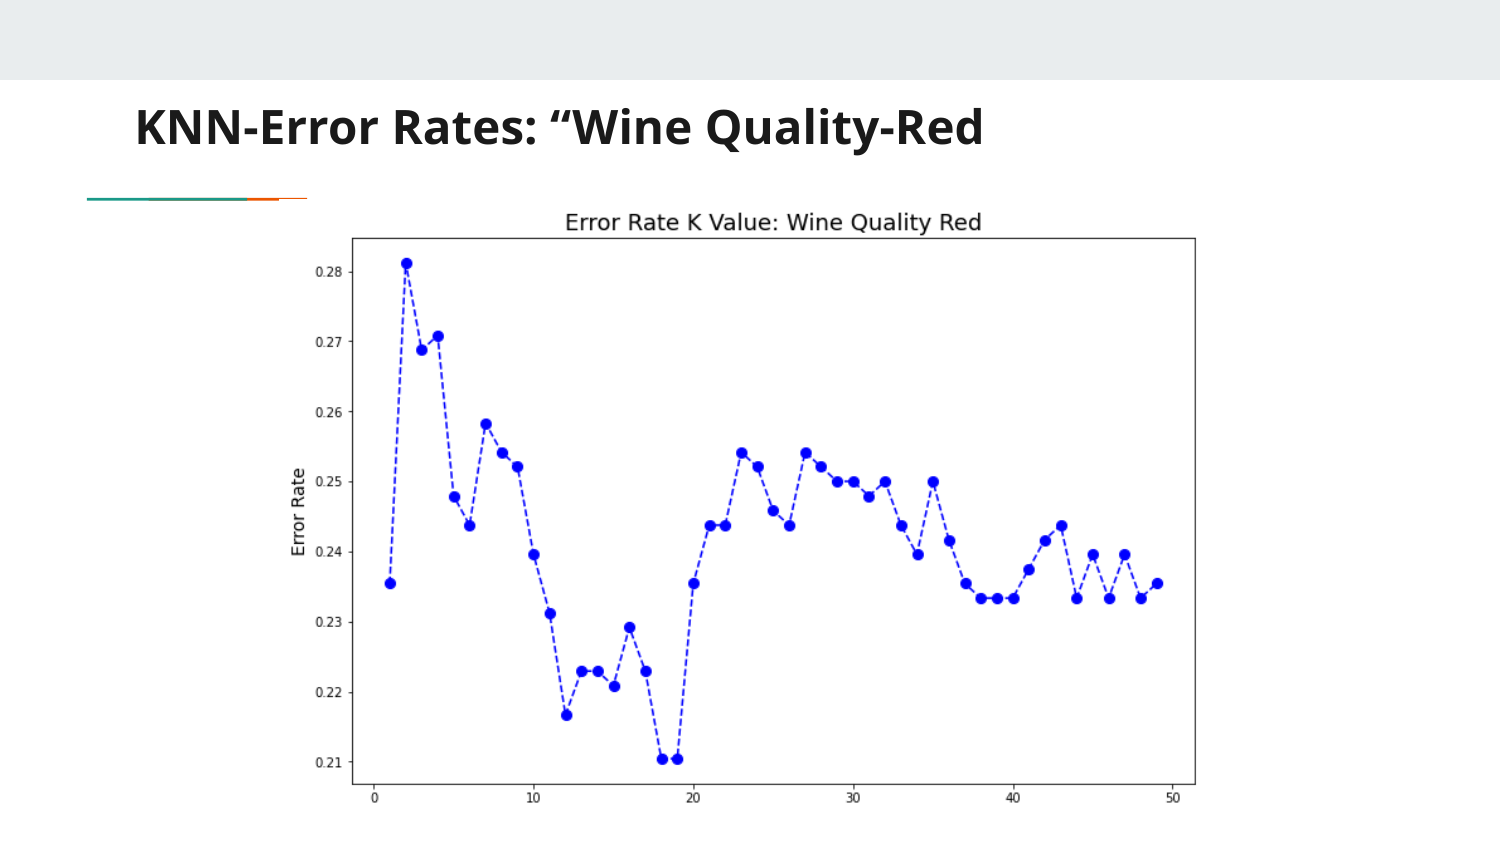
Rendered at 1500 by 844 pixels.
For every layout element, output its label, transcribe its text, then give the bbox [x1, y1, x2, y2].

picture [279, 199, 1221, 819]
title KNN-Error Rates: “Wine Quality-Red [119, 81, 1381, 170]
